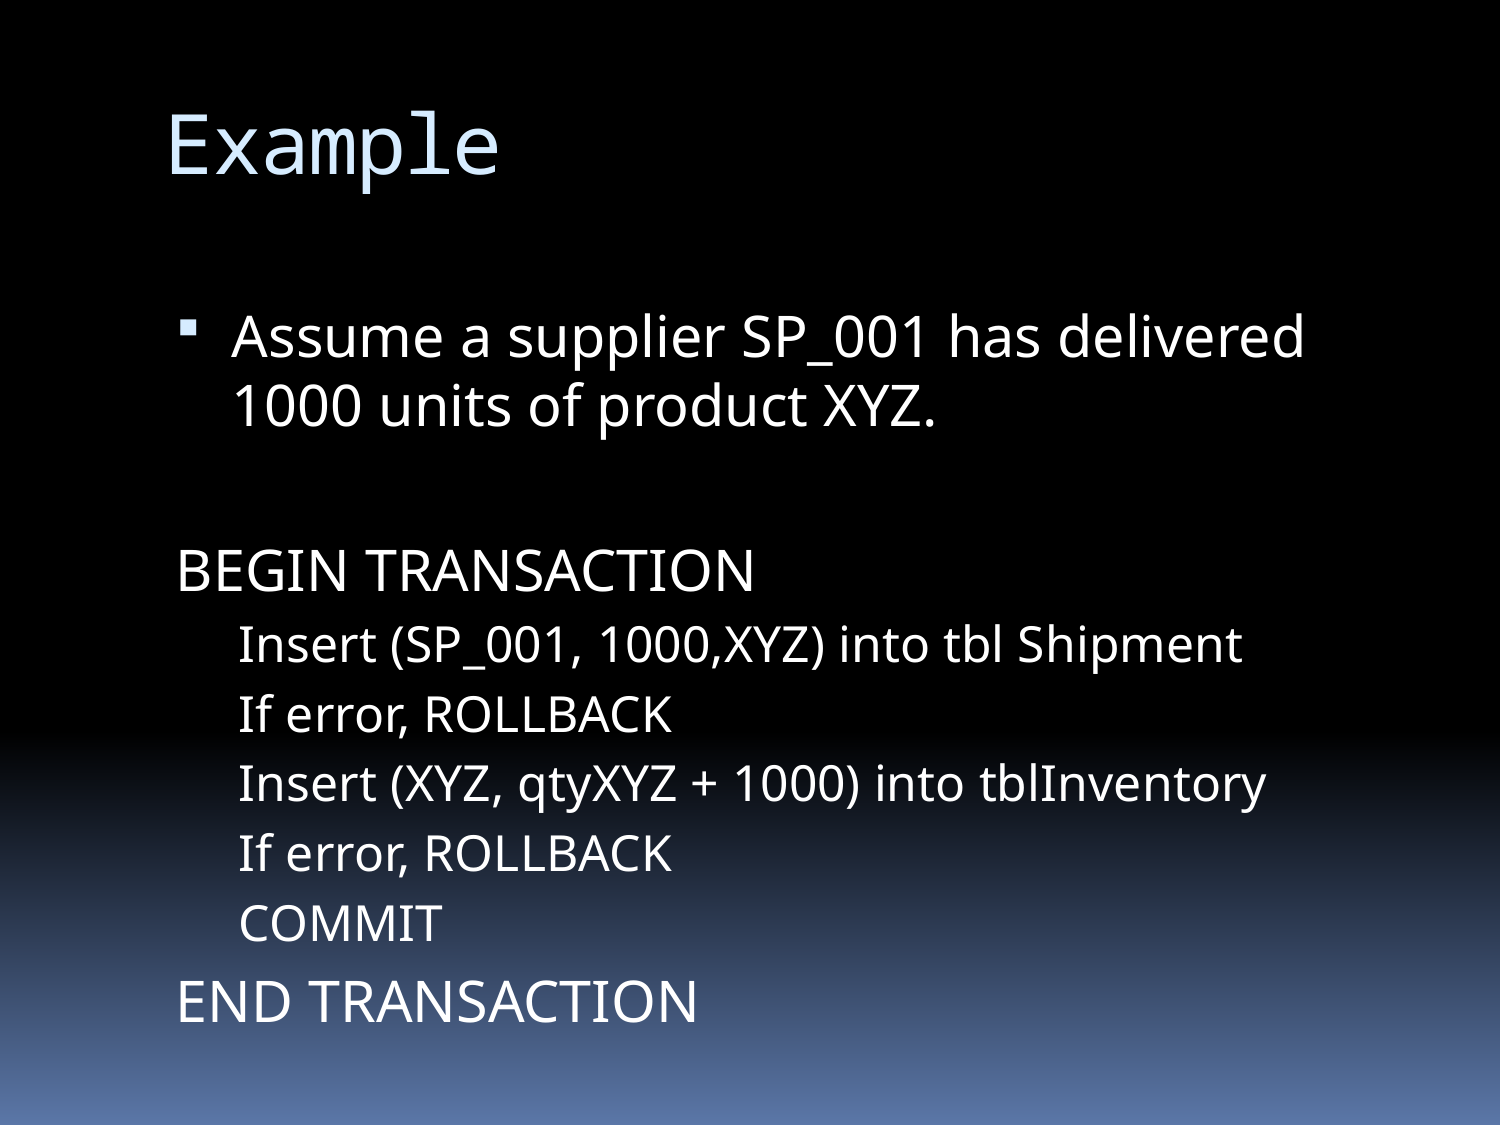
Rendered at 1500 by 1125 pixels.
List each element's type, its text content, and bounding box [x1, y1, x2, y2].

title Example [150, 83, 1425, 234]
list Assume a supplier SP_001 has delivered 1000 units of product XYZ. BEGIN TRANSACTION Insert (SP_001, 1000,XYZ) into tbl Shipment If error, ROLLBACK Insert (XYZ, qtyXYZ + 1000) into tblInventory If error, ROLLBACK COMMIT END TRANSACTION [150, 292, 1425, 1043]
